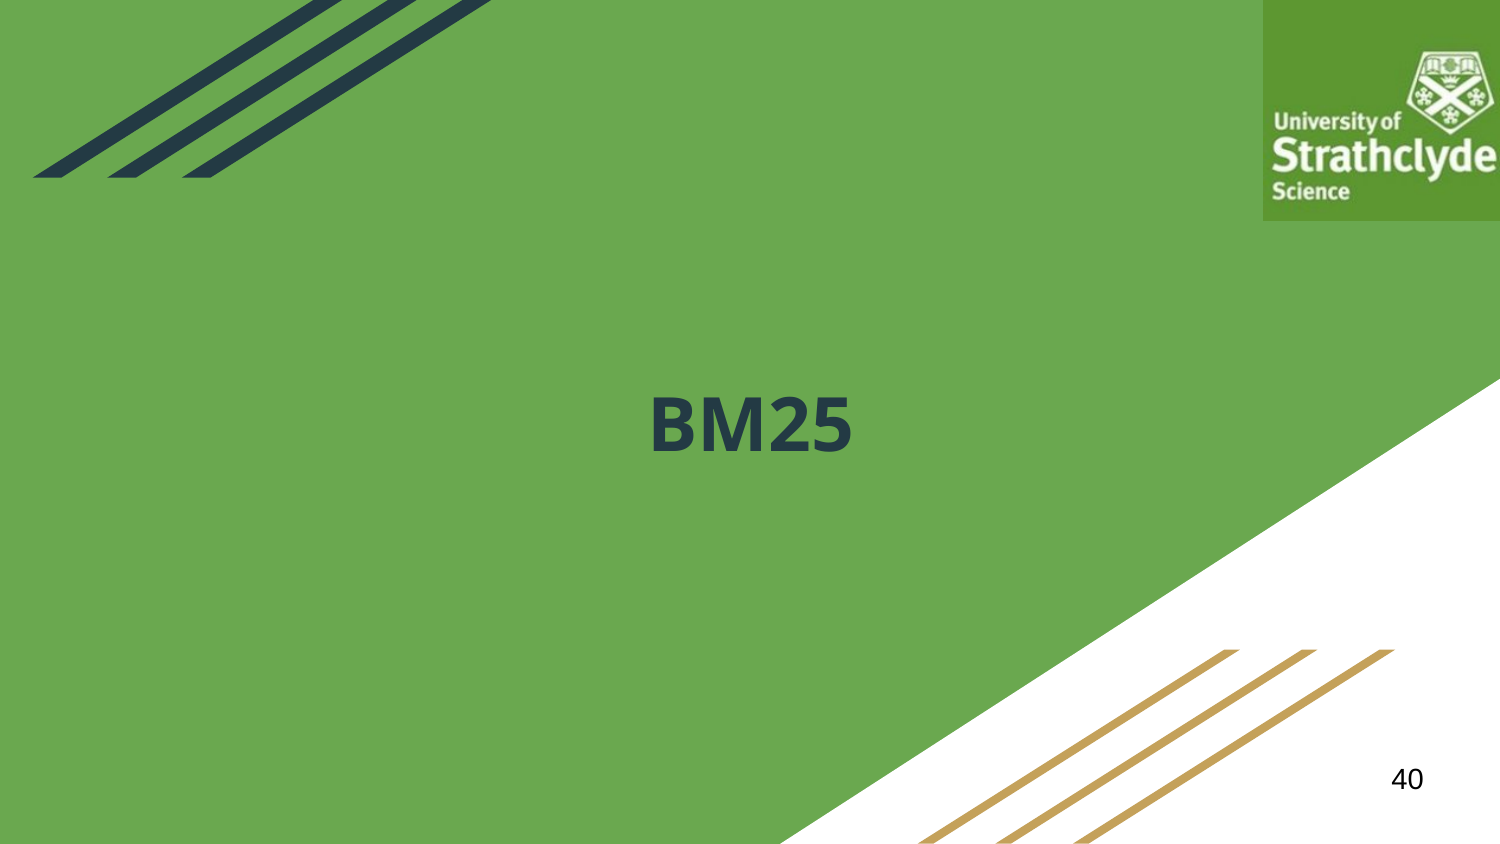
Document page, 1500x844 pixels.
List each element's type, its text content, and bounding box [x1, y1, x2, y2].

title BM25 [309, 286, 1192, 557]
slide_number 40 [1376, 745, 1467, 810]
picture [1262, 0, 1500, 221]
